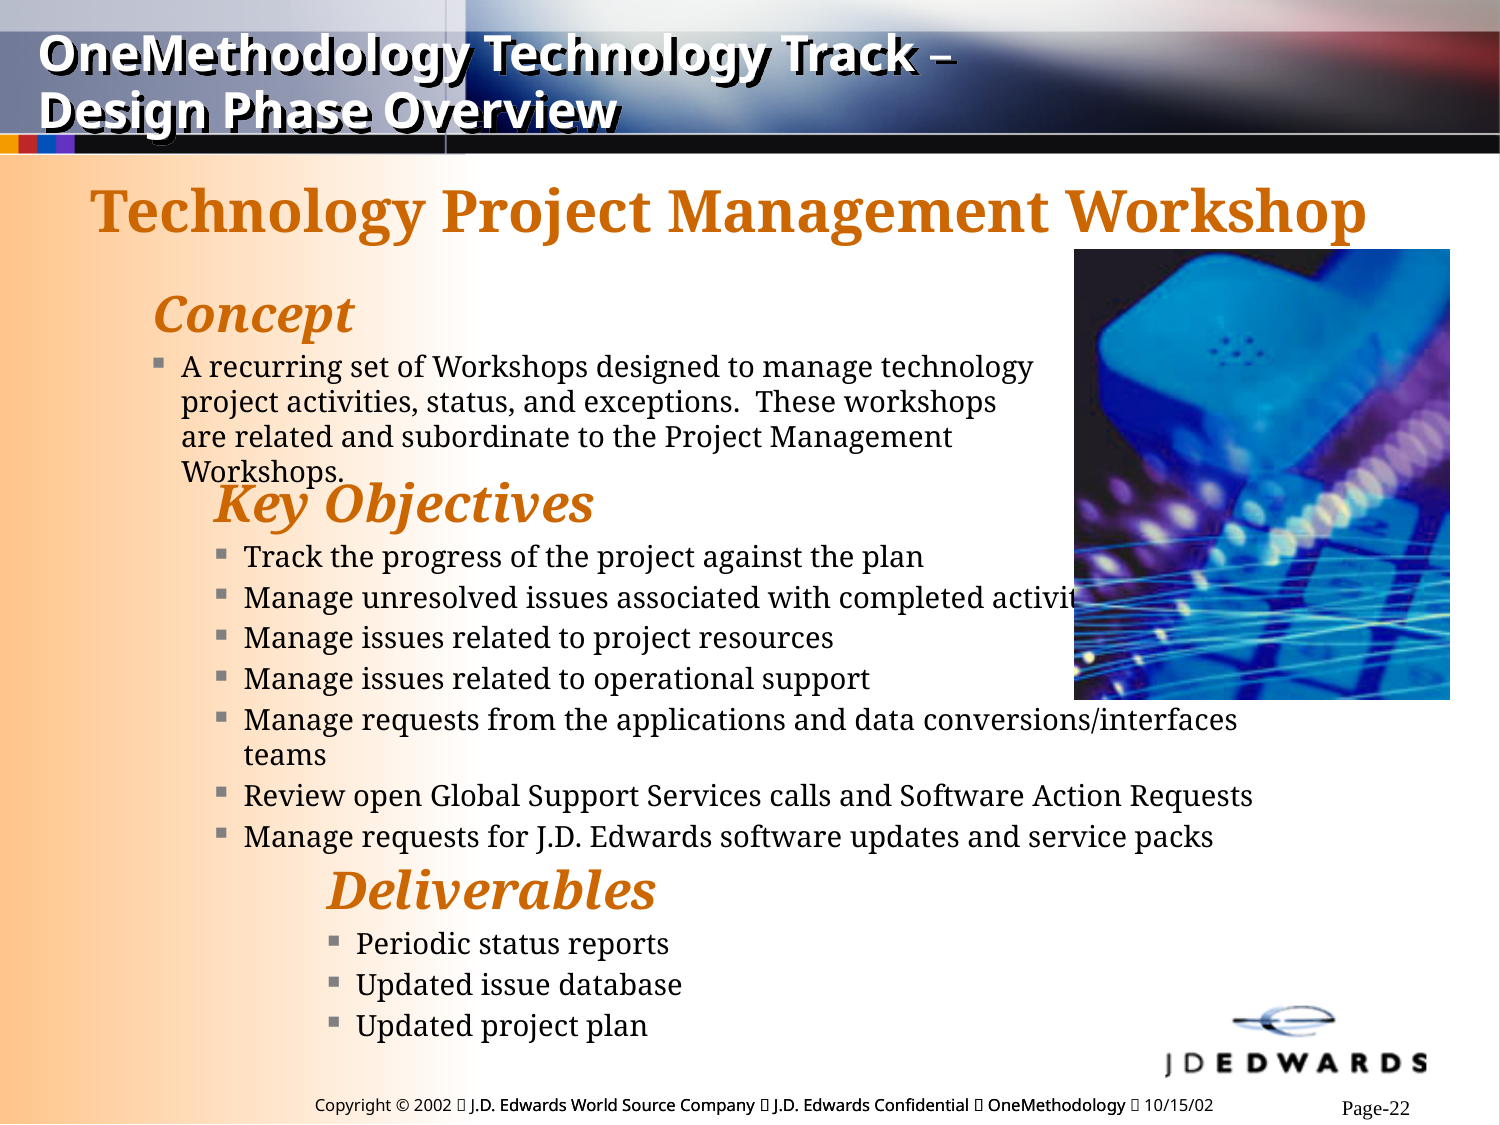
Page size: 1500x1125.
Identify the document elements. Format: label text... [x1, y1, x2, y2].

text_box Deliverables Periodic status reports Updated issue database Updated project plan [312, 849, 1050, 1050]
text_box Copyright © 2002  J.D. Edwards World Source Company  J.D. Edwards Confidential  OneMethodology [300, 1087, 1238, 1123]
title OneMethodology Technology Track – Design Phase Overview [37, 15, 1400, 150]
text_box [0, 155, 475, 1124]
text_box Concept A recurring set of Workshops designed to manage technology project activities, status, and exceptions. These workshops are related and subordinate to the Project Management Workshops. [137, 275, 1050, 496]
text_box Key Objectives Track the progress of the project against the plan Manage unresolved issues associated with completed activities Manage issues related to project resources Manage issues related to operational support Manage requests from the applications and data conversions/interfaces teams Review open Global Support Services calls and Software Action Requests Manage requests for J.D. Edwards software updates and service packs [199, 462, 1313, 861]
list Technology Project Management Workshop [75, 174, 1400, 263]
picture [0, 0, 1500, 1125]
